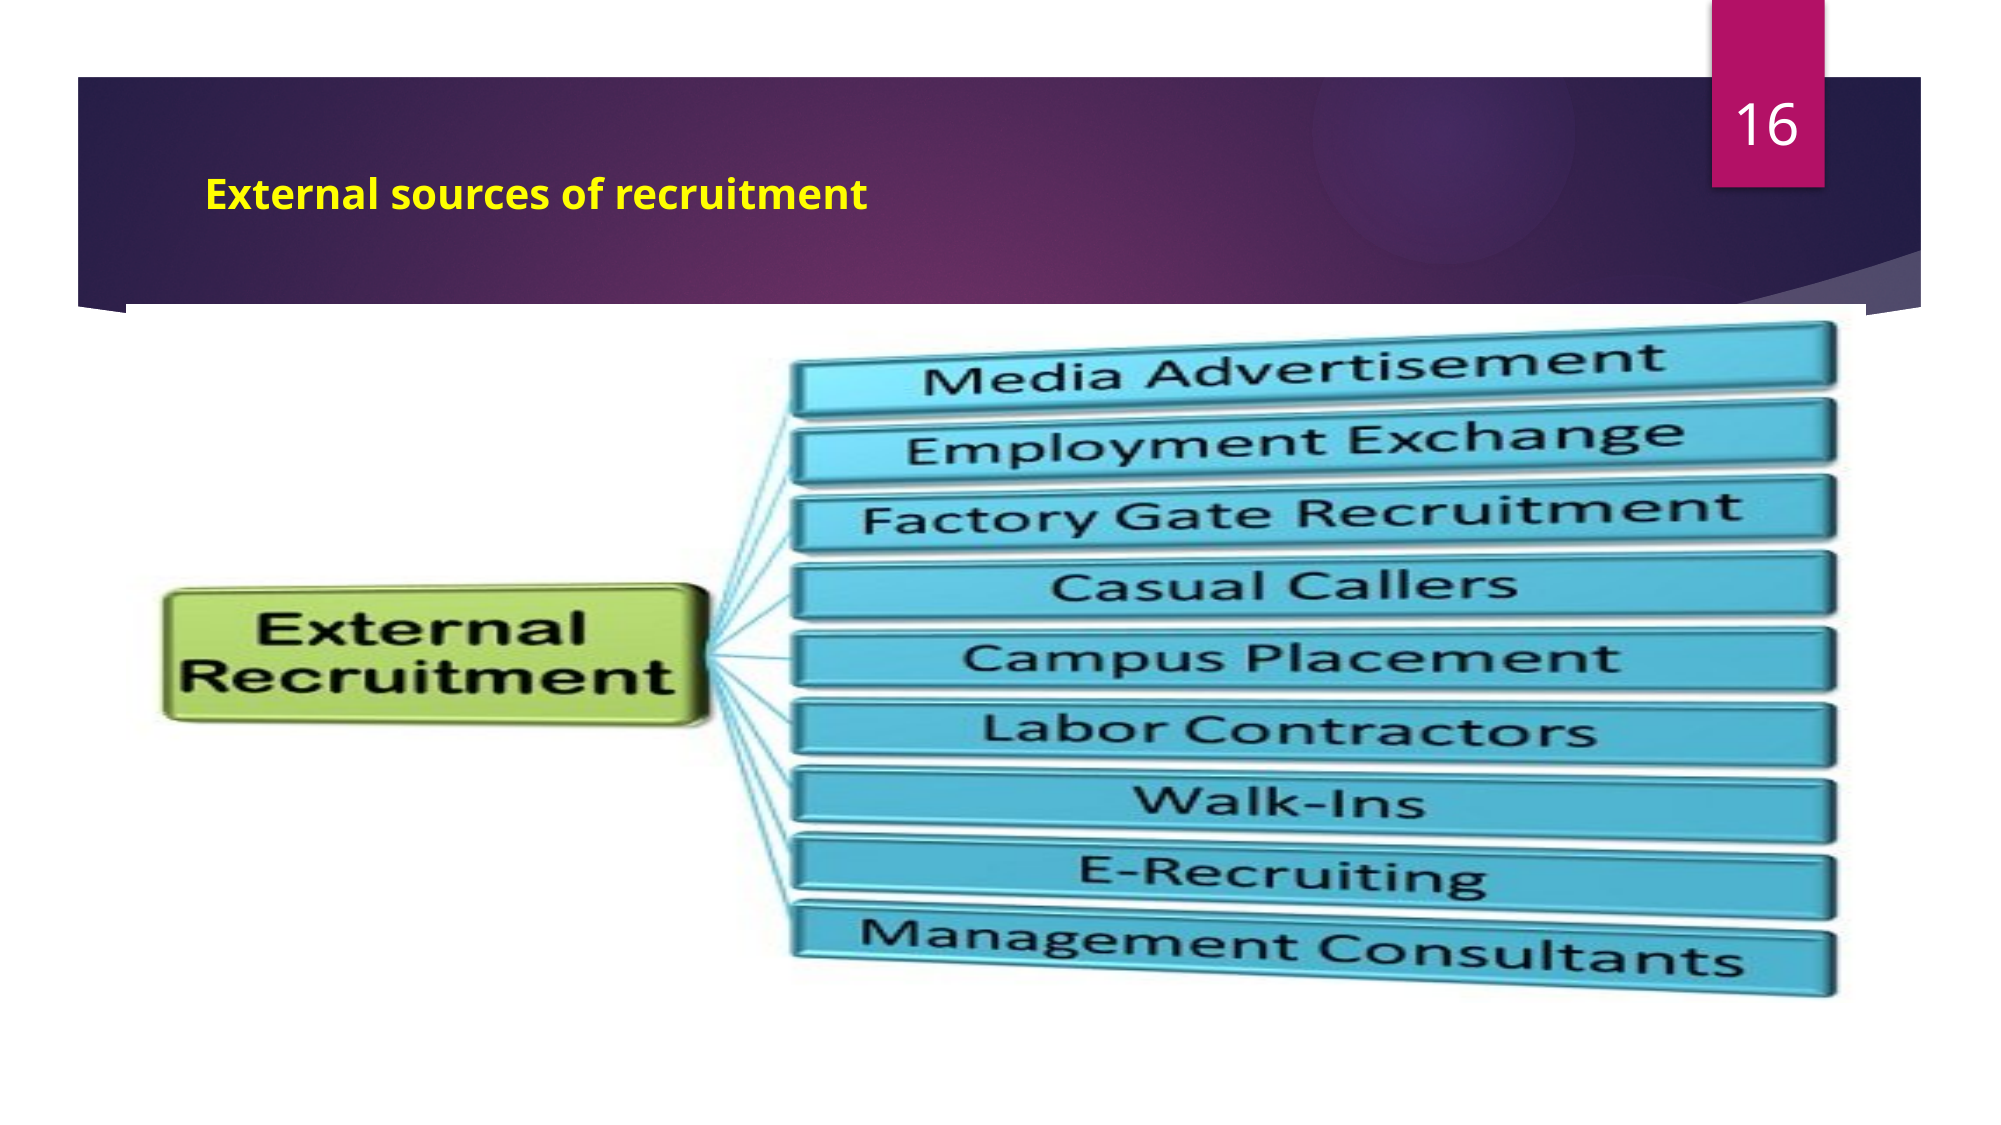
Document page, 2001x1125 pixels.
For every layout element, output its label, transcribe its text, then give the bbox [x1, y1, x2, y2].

title External sources of recruitment [189, 159, 1627, 276]
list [125, 304, 1866, 1003]
slide_number 16 [1698, 48, 1836, 175]
